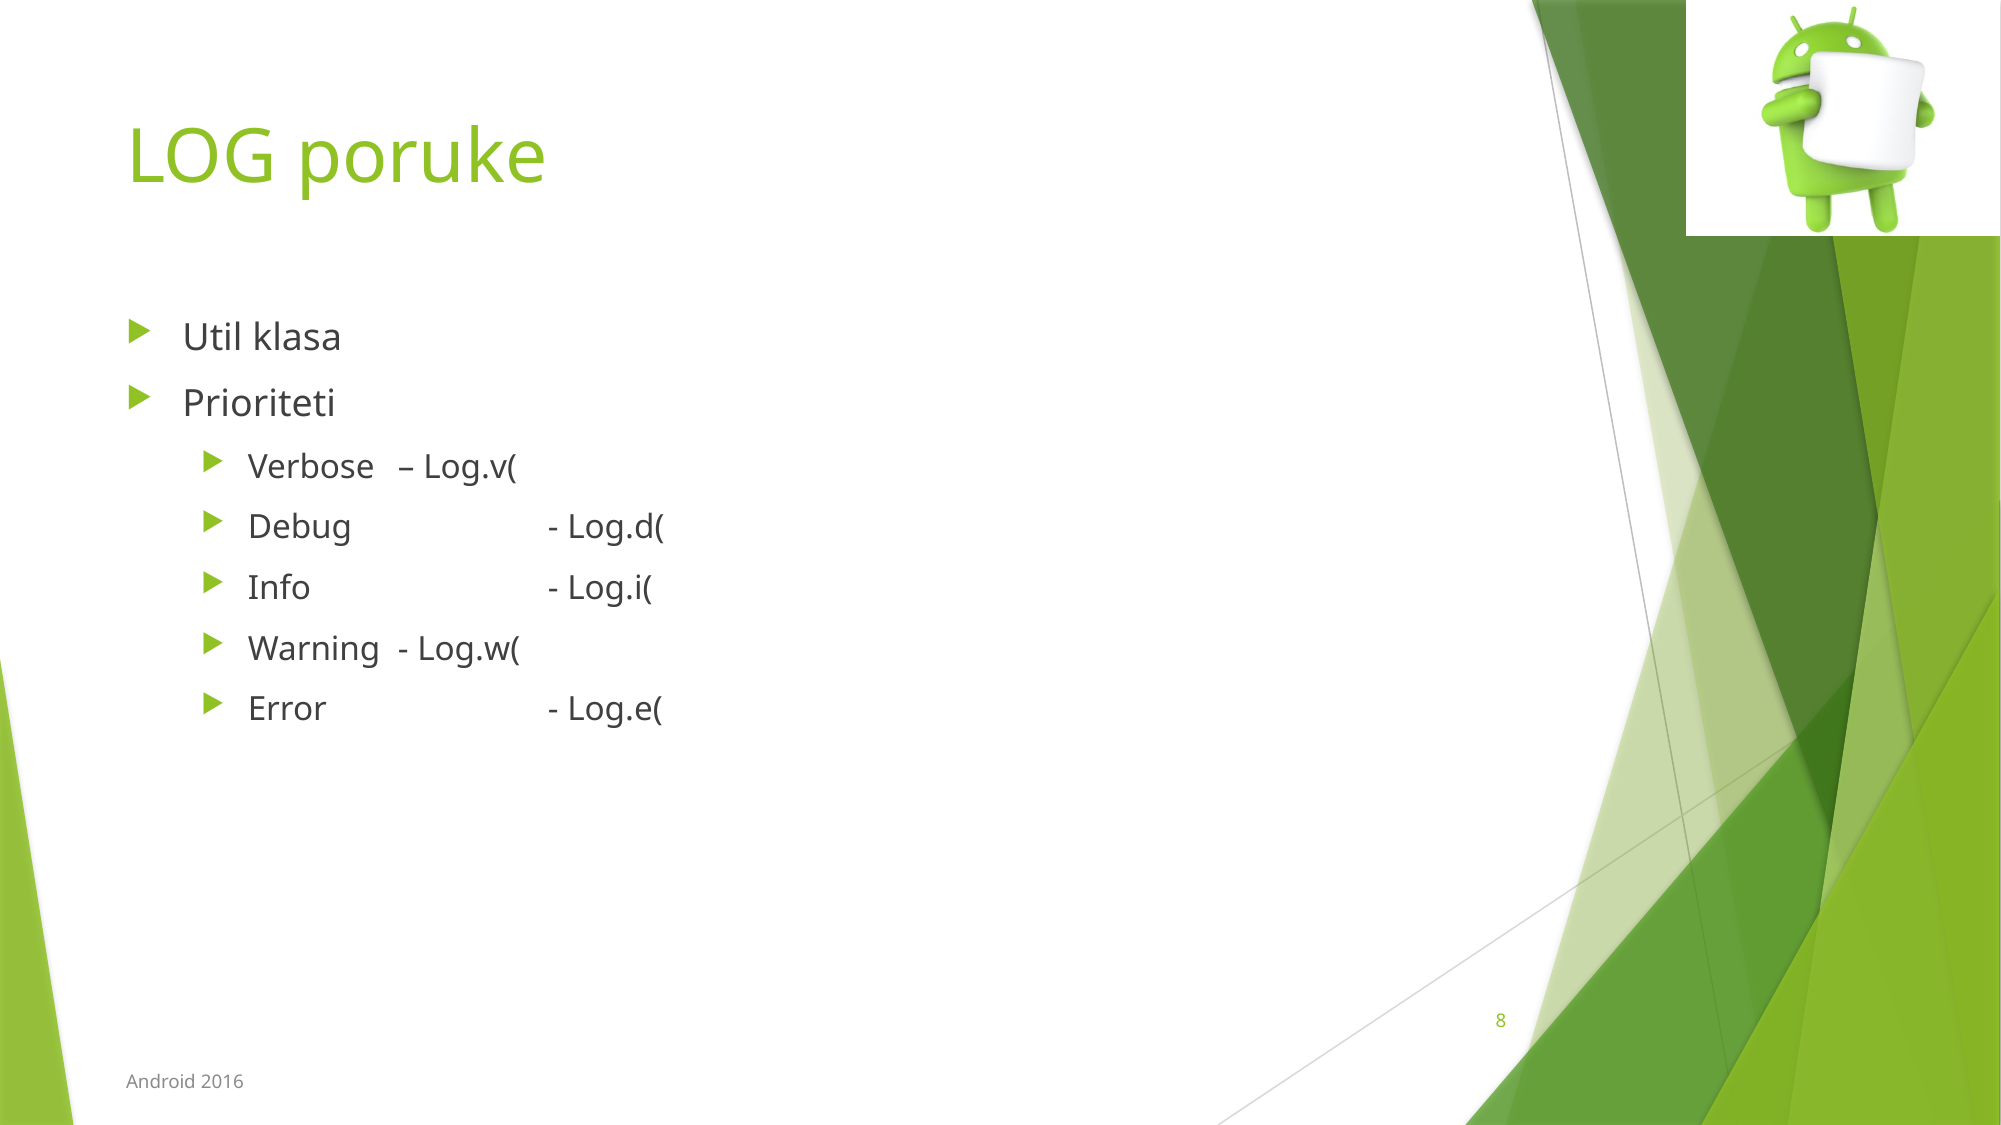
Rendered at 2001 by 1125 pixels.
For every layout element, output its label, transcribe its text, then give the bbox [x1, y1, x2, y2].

footer Android 2016 [111, 1050, 1145, 1111]
title LOG poruke [111, 99, 1522, 305]
list Util klasa Prioriteti Verbose – Log.v( Debug - Log.d( Info - Log.i( Warning - Log.w( Error - Log.e( [111, 305, 1522, 943]
slide_number 8 [1409, 991, 1522, 1051]
picture [1686, 0, 2000, 236]
